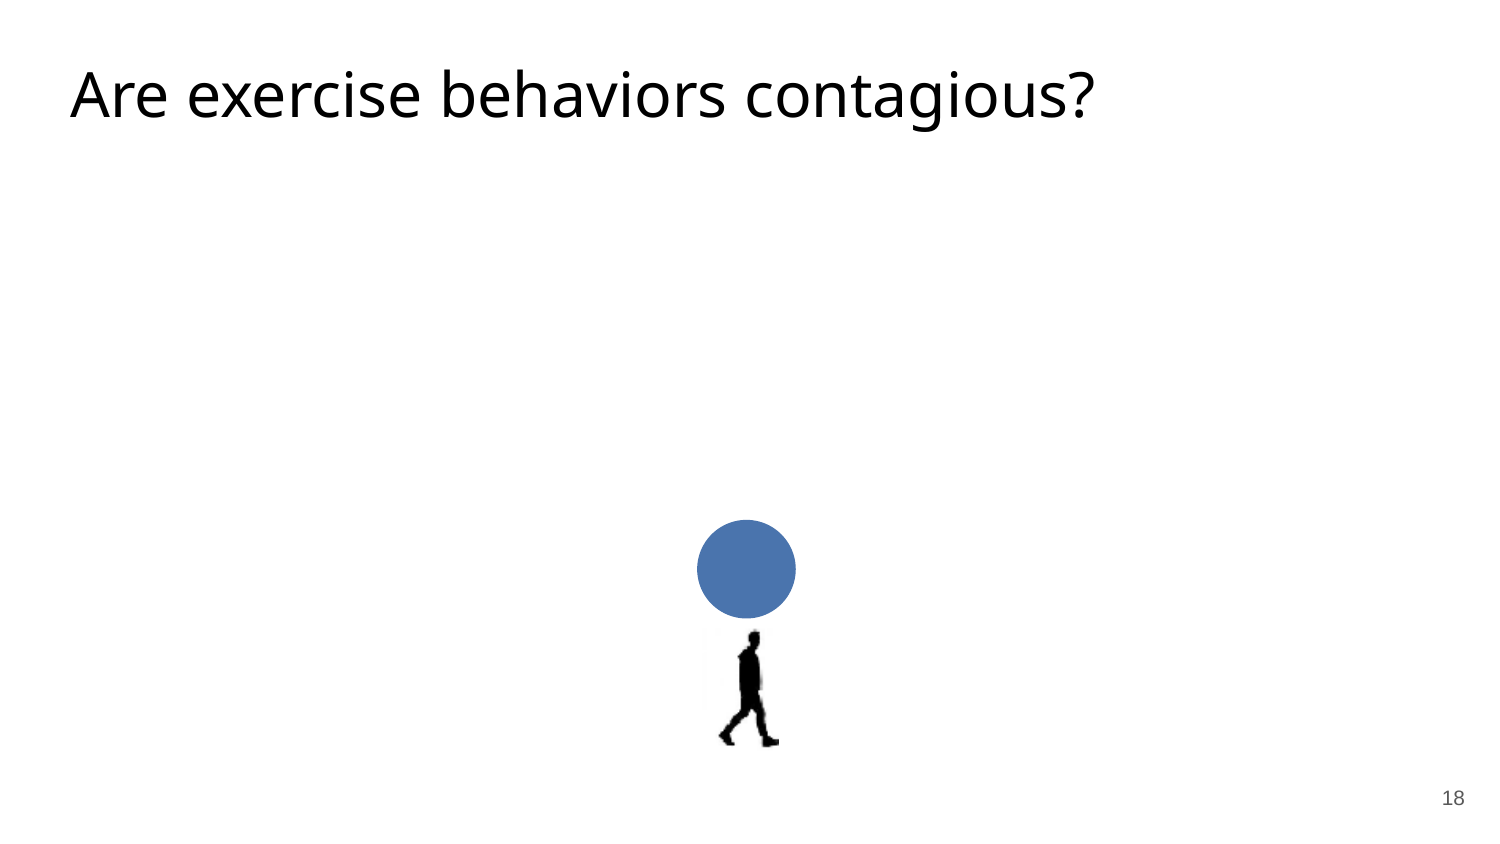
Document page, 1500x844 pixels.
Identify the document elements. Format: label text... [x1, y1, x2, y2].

slide_number 18 [1389, 764, 1480, 830]
text_box Are exercise behaviors contagious? [70, 70, 1497, 151]
picture [696, 618, 779, 771]
text_box [697, 519, 796, 616]
